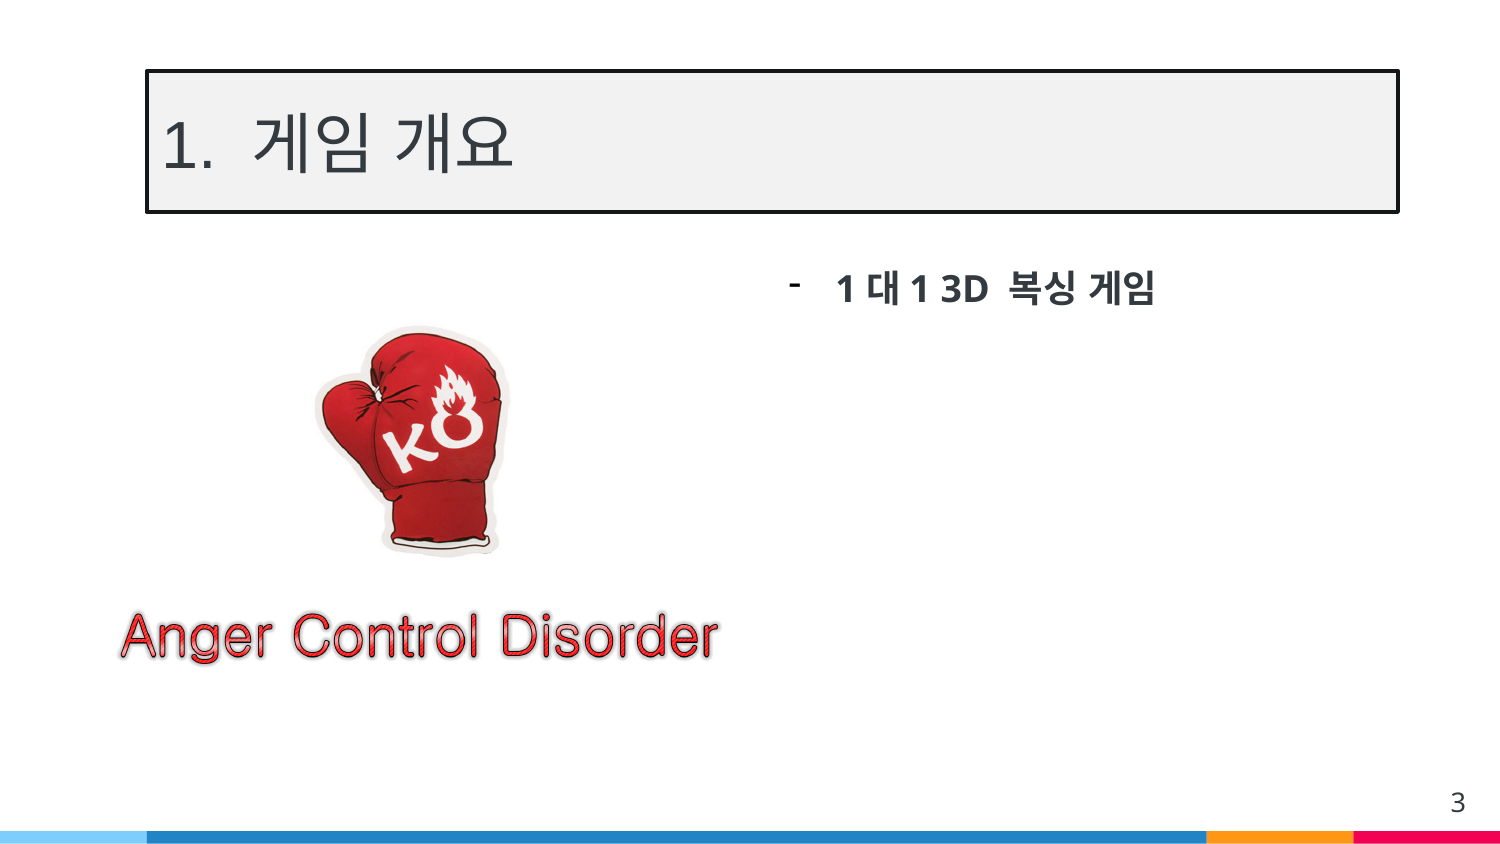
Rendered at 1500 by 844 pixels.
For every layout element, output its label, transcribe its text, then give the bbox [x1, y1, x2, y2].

title 1. 게임 개요 [145, 69, 1400, 214]
picture [88, 262, 751, 671]
text_box 1대1 3D 복싱 게임 [773, 249, 1400, 789]
slide_number 3 [1391, 770, 1482, 822]
